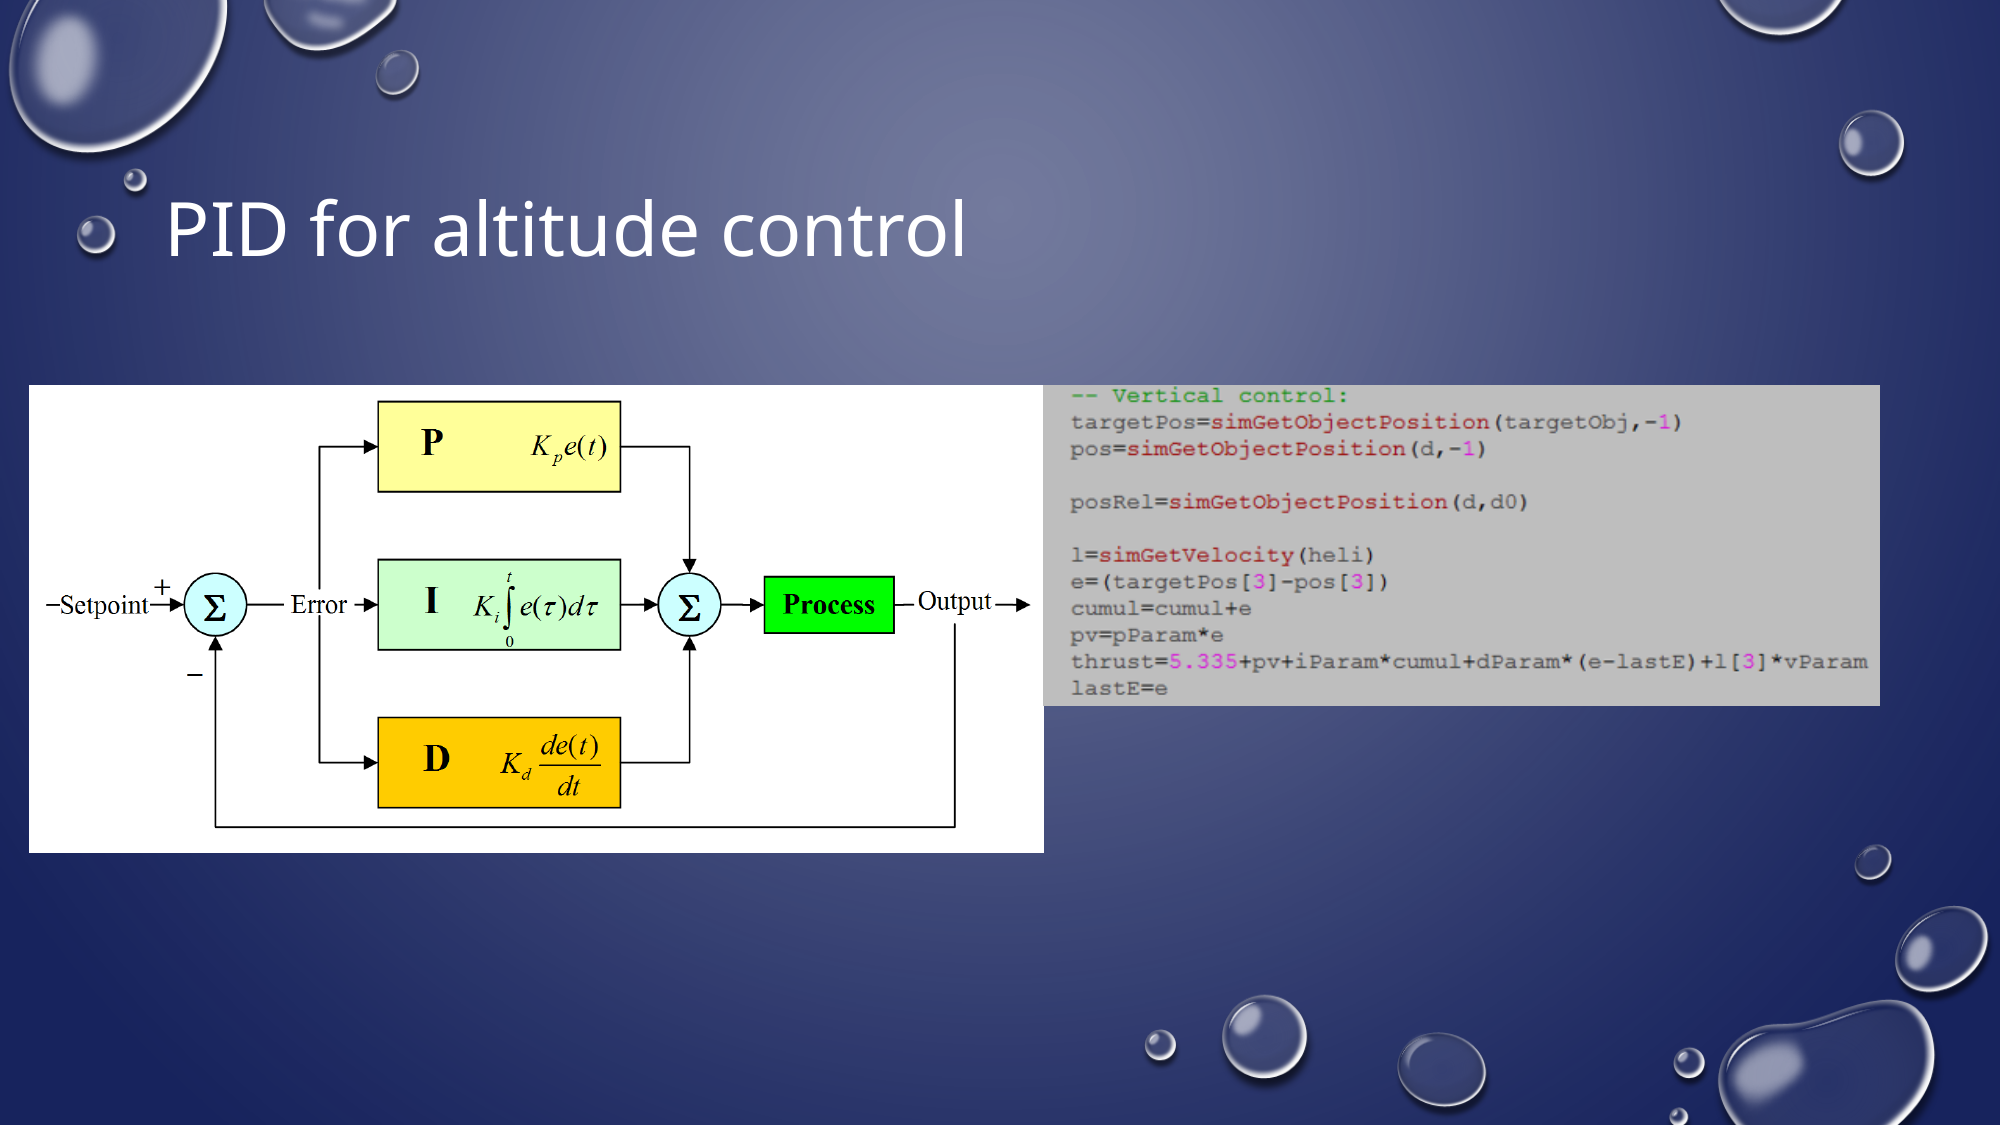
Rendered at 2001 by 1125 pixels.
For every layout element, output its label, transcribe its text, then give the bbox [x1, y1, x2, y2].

title PID for altitude control [149, 101, 1851, 364]
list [29, 385, 1045, 853]
picture [0, 0, 2000, 1125]
